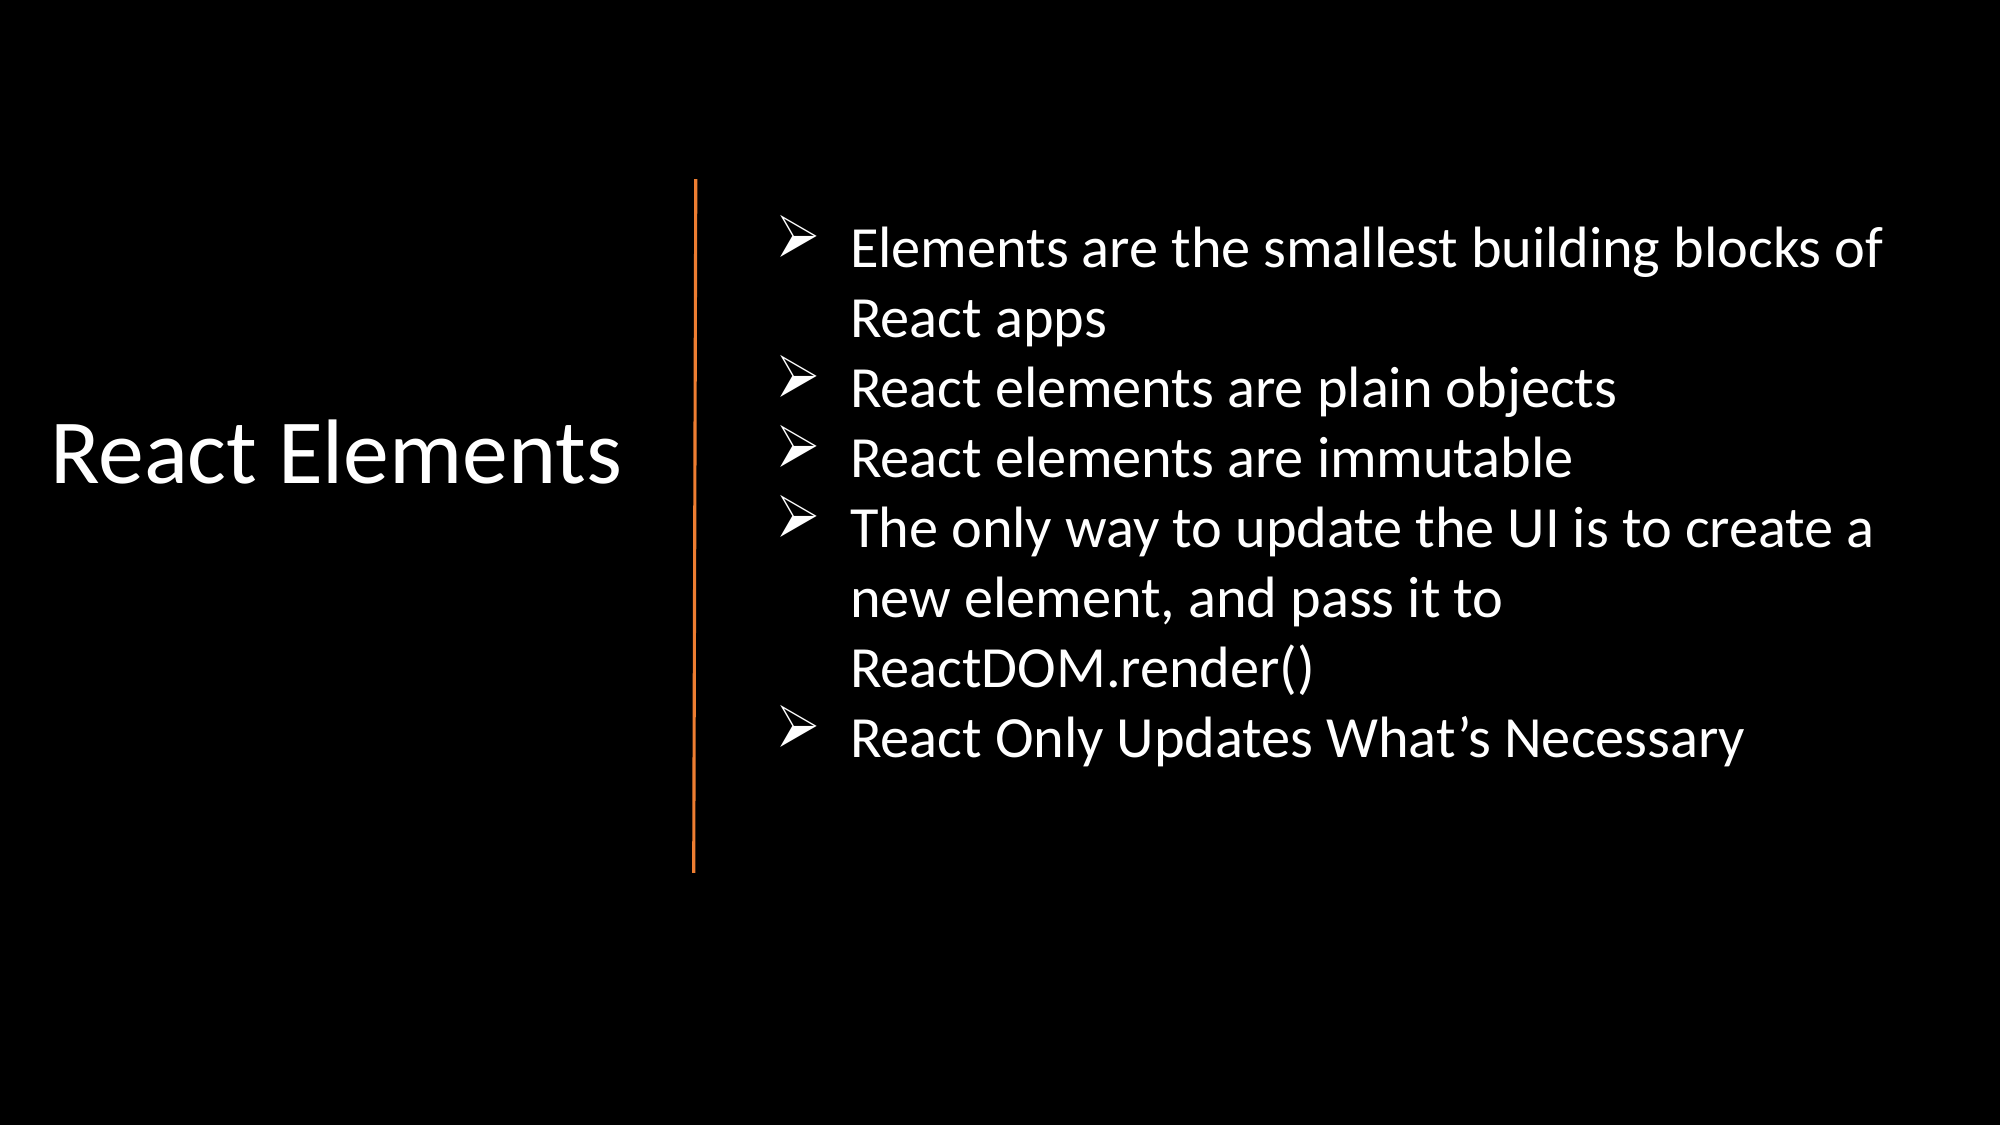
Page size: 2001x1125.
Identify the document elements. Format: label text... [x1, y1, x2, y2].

text_box React Elements [35, 384, 678, 510]
text_box Elements are the smallest building blocks of React apps React elements are plain objects React elements are immutable The only way to update the UI is to create a new element, and pass it to ReactDOM.render() React Only Updates What’s Necessary [760, 131, 1934, 847]
